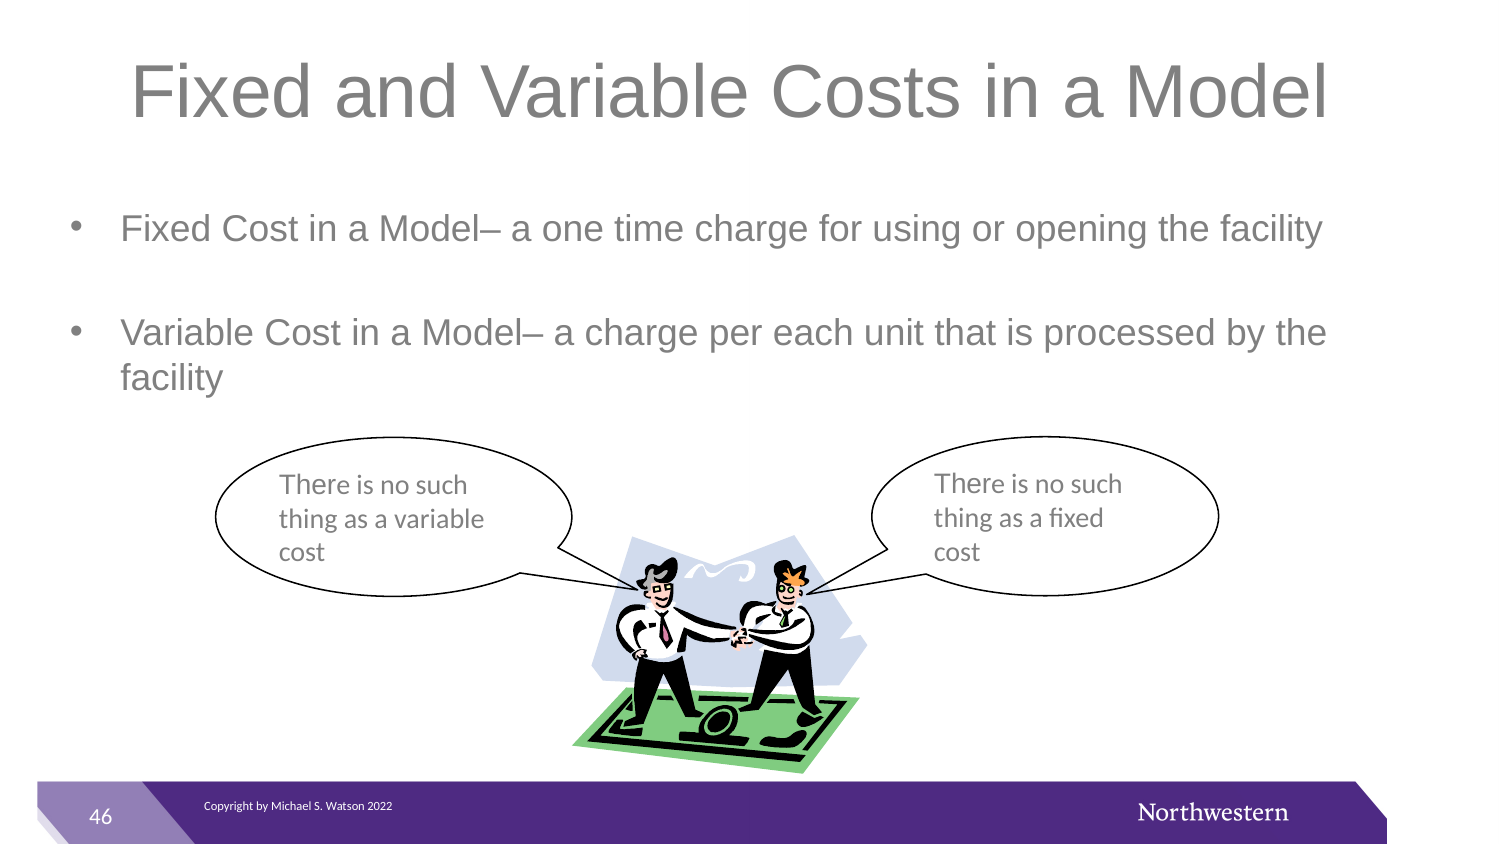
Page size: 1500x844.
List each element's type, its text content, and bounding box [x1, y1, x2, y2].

picture [0, 0, 1499, 844]
list Fixed Cost in a Model– a one time charge for using or opening the facility Variable Cost in a Model– a charge per each unit that is processed by the facility [55, 196, 1406, 437]
title Fixed and Variable Costs in a Model [55, 17, 1406, 158]
text_box There is no such thing as a fixed cost [871, 436, 1219, 596]
text_box There is no such thing as a variable cost [215, 437, 572, 597]
